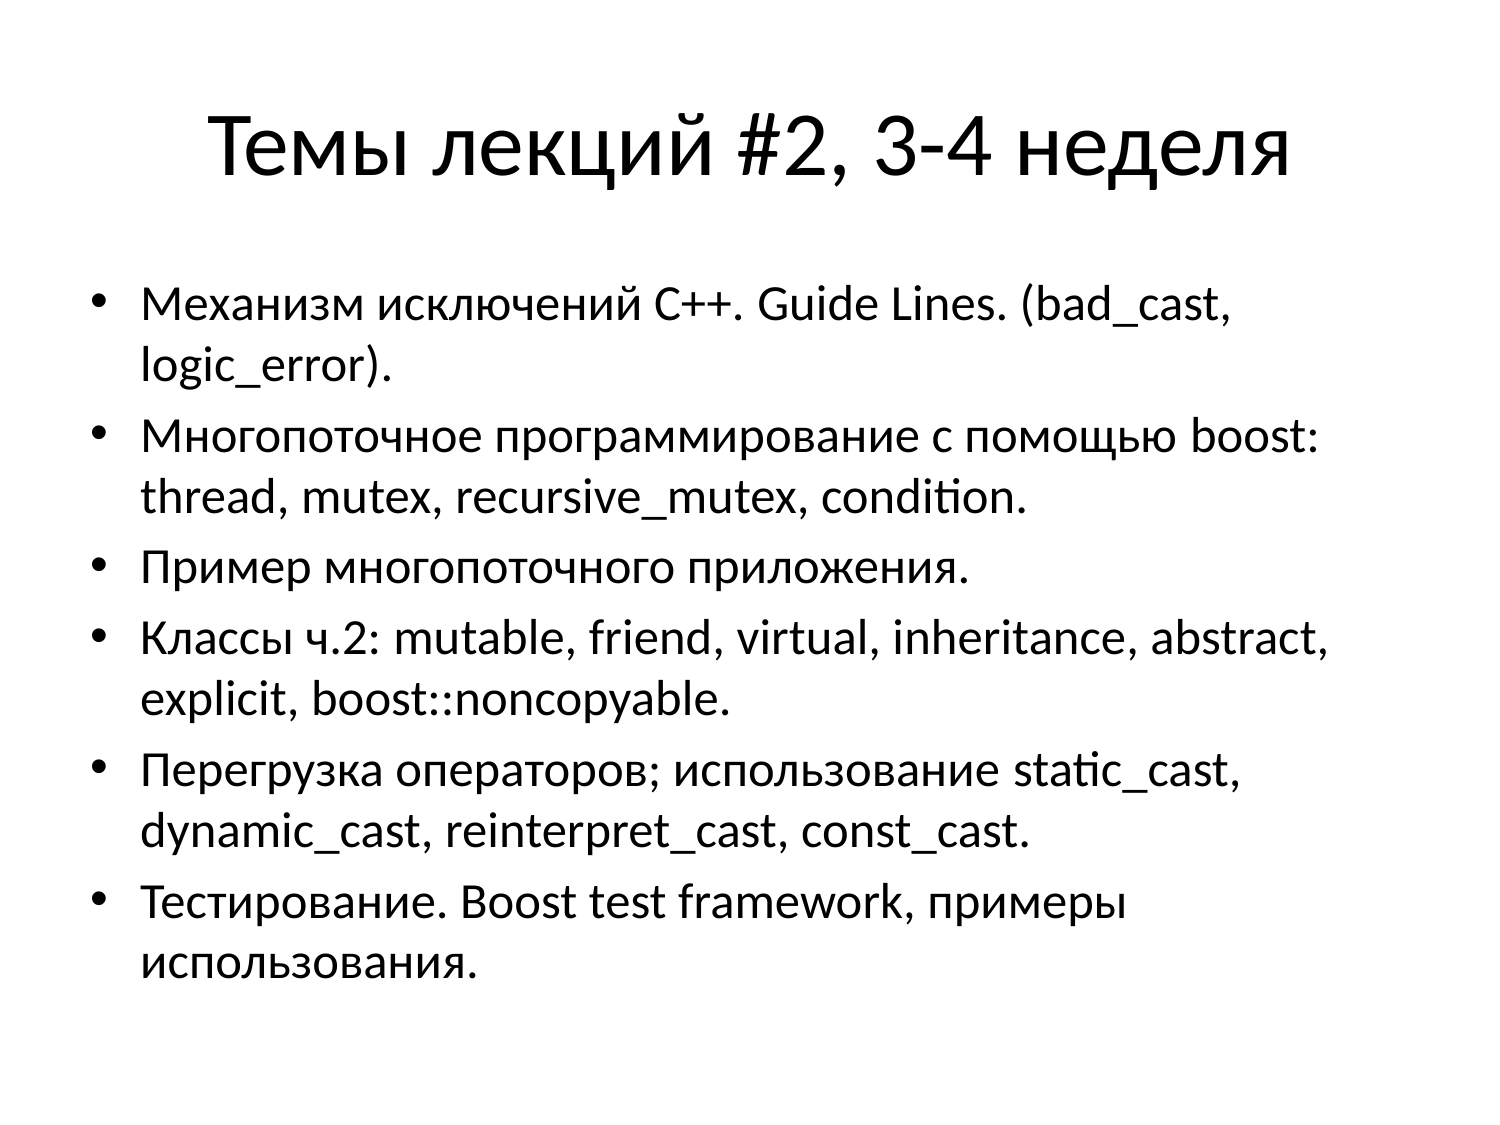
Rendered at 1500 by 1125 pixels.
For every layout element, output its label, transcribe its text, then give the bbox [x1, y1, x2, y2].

list Механизм исключений С++. Guide Lines. (bad_cast, logic_error). Многопоточное программирование с помощью boost: thread, mutex, recursive_mutex, condition. Пример многопоточного приложения. Классы ч.2: mutable, friend, virtual, inheritance, abstract, explicit, boost::noncopyable. Перегрузка операторов; использование static_cast, dynamic_cast, reinterpret_cast, const_cast. Тестирование. Boost test framework, примеры использования. [75, 262, 1425, 1005]
title Темы лекций #2, 3-4 неделя [75, 45, 1425, 233]
